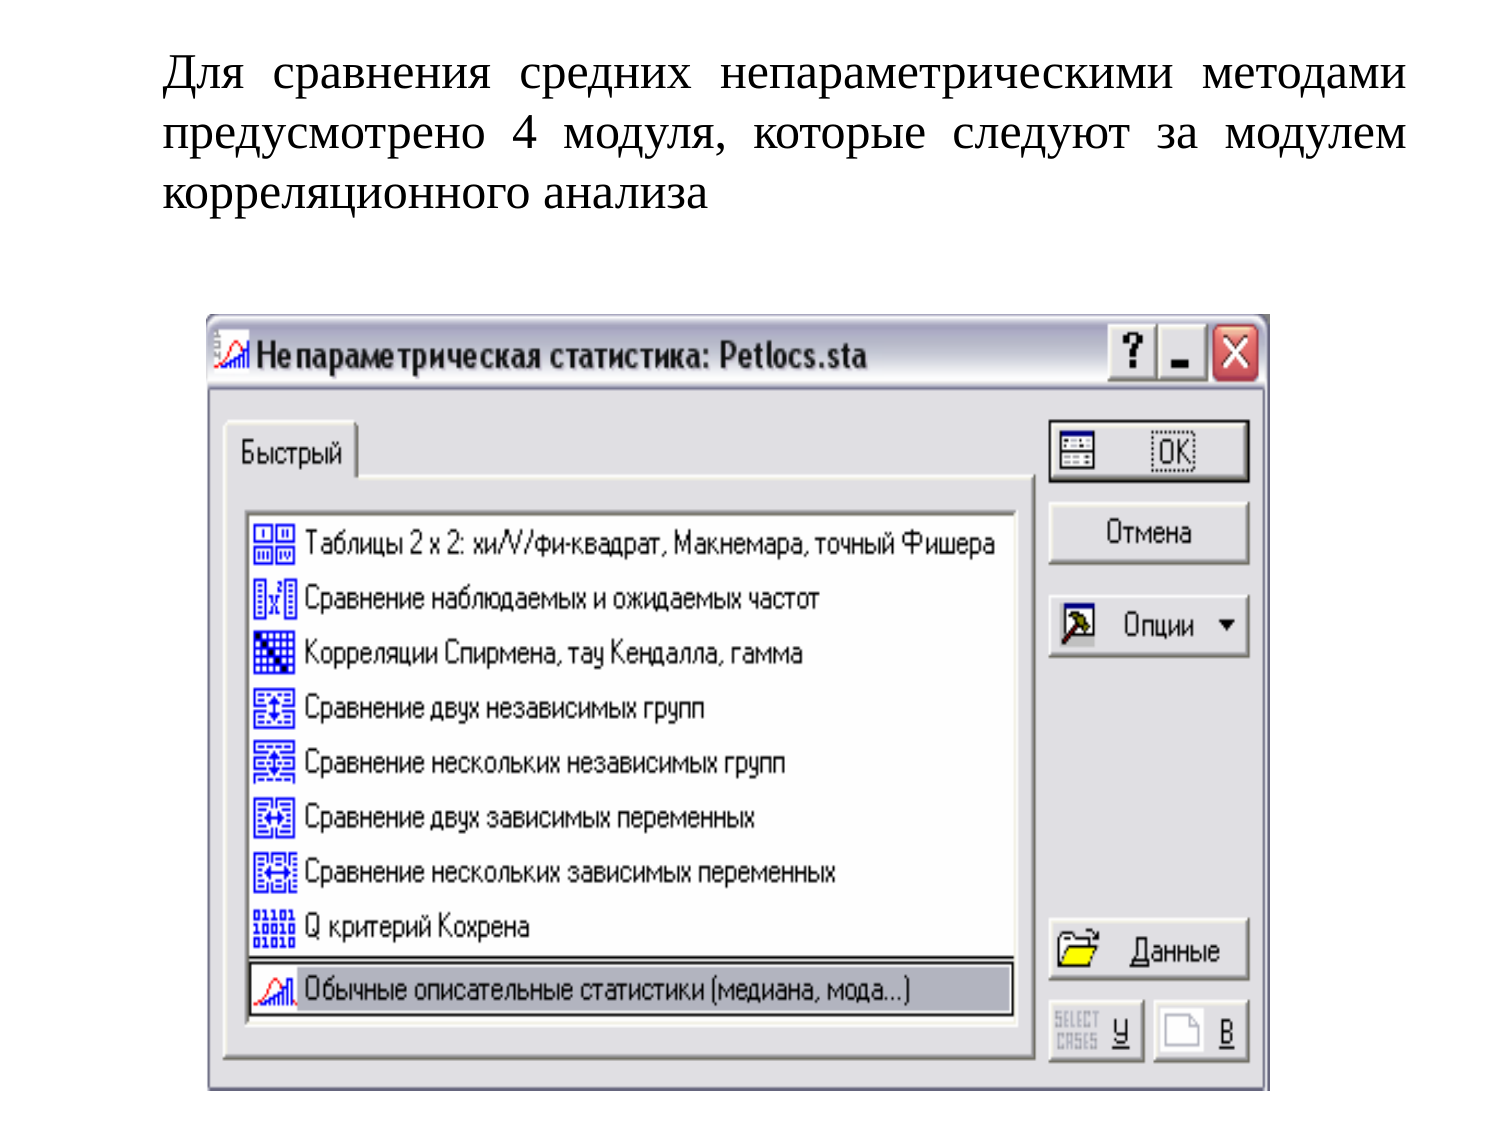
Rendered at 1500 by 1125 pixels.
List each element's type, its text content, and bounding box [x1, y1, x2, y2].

list Для сравнения средних непараметрическими методами предусмотрено 4 модуля, которые следуют за модулем корреляционного анализа [147, 30, 1423, 244]
picture [206, 314, 1270, 1091]
